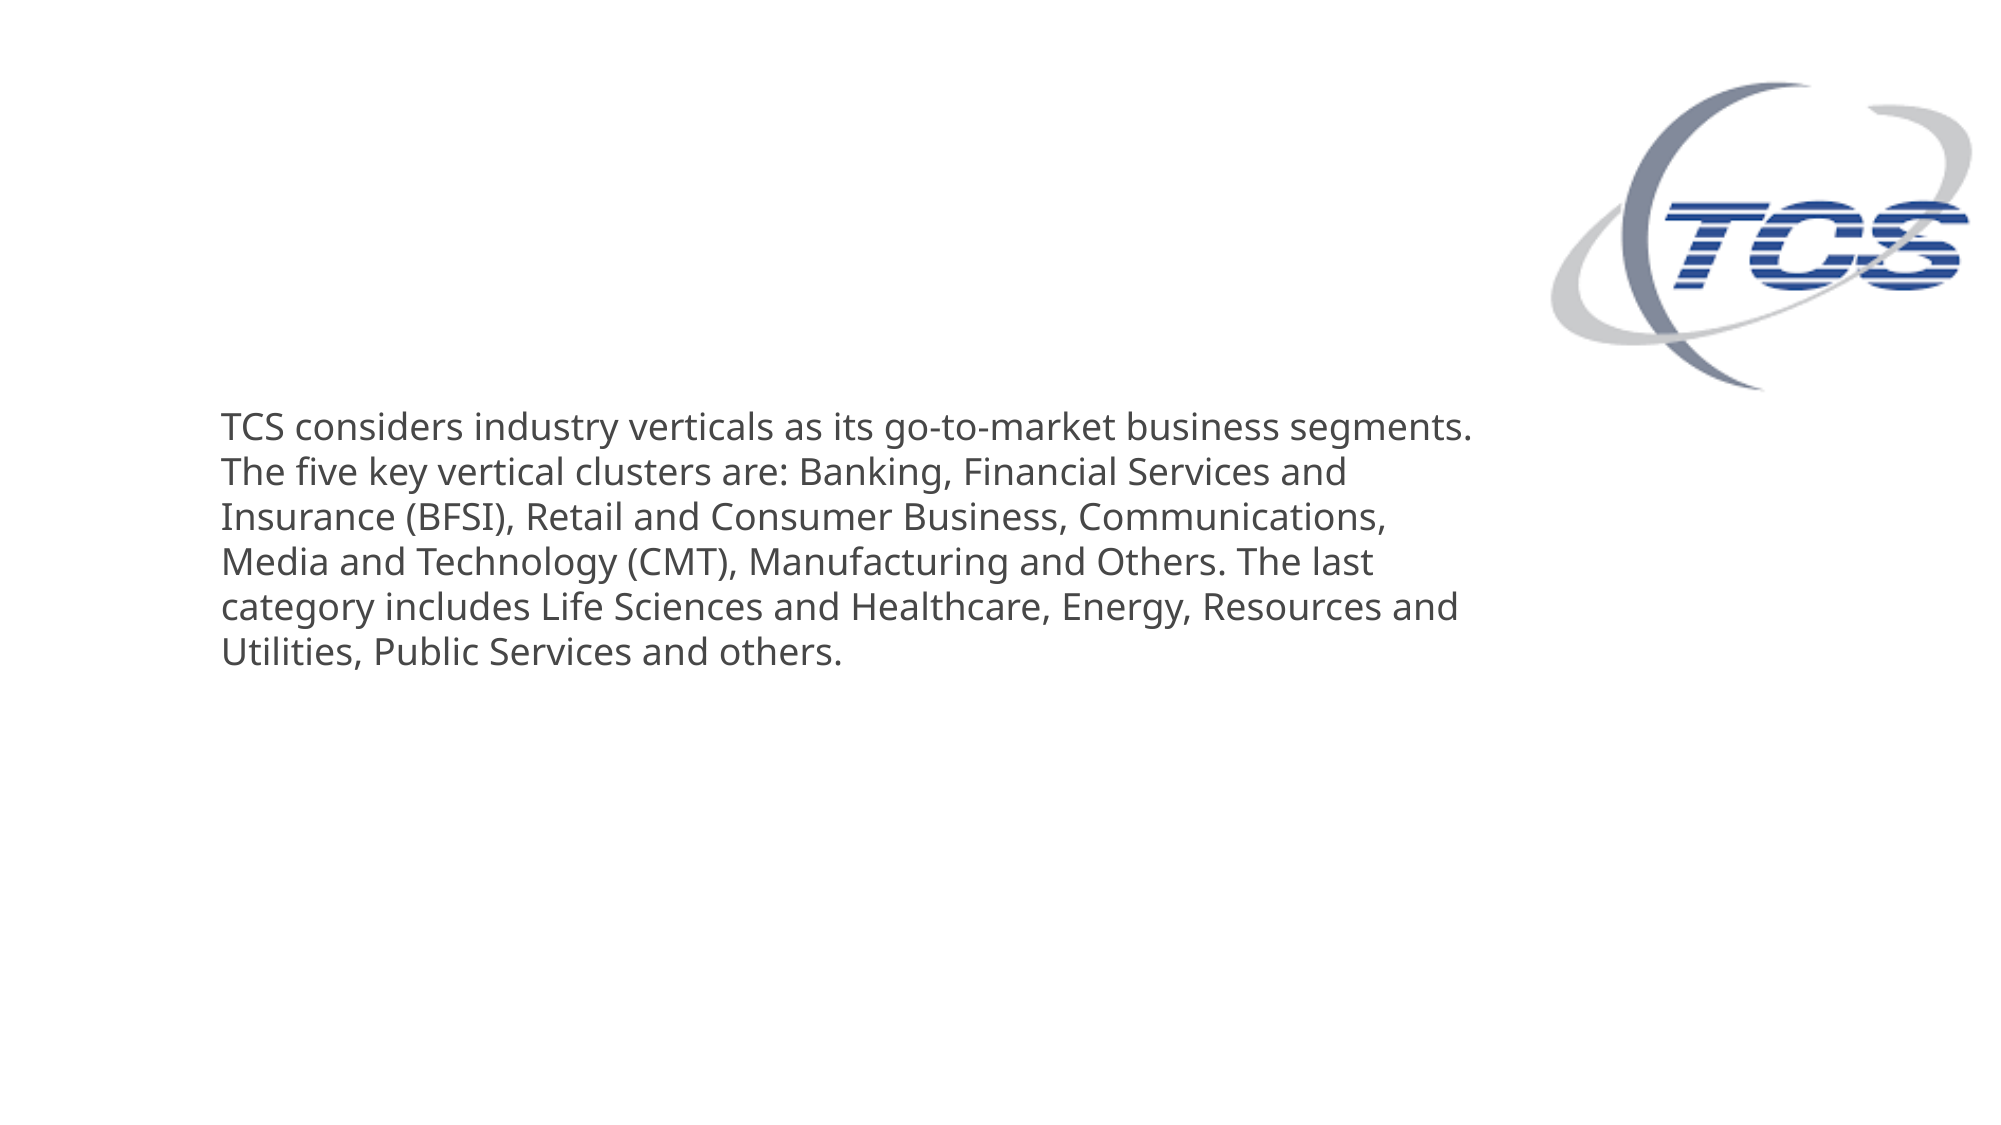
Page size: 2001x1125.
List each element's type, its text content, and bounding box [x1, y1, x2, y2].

picture [1524, 0, 2000, 475]
text_box TCS considers industry verticals as its go-to-market business segments. The five key vertical clusters are: Banking, Financial Services and Insurance (BFSI), Retail and Consumer Business, Communications, Media and Technology (CMT), Manufacturing and Others. The last category includes Life Sciences and Healthcare, Energy, Resources and Utilities, Public Services and others. [206, 395, 1500, 681]
